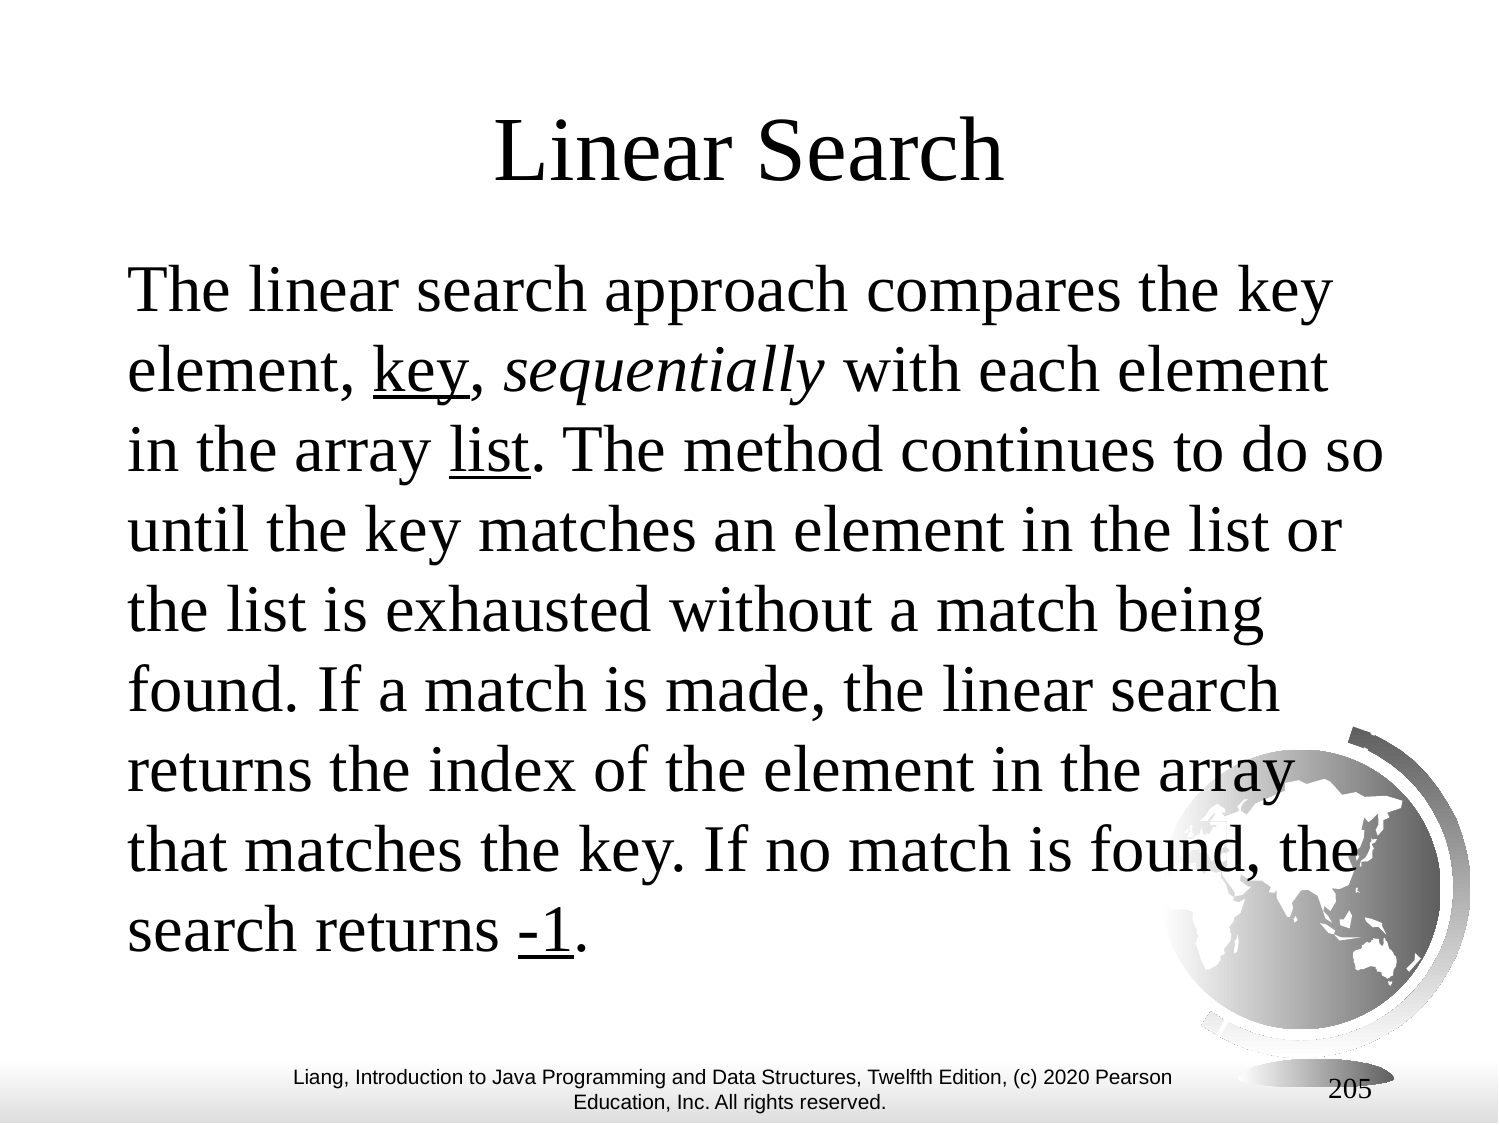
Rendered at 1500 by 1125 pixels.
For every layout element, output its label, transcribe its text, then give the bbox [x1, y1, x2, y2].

slide_number 205 [1074, 1049, 1388, 1125]
title Linear Search [112, 75, 1388, 213]
list The linear search approach compares the key element, key, sequentially with each element in the array list. The method continues to do so until the key matches an element in the list or the list is exhausted without a match being found. If a match is made, the linear search returns the index of the element in the array that matches the key. If no match is found, the search returns -1. [112, 237, 1413, 1000]
